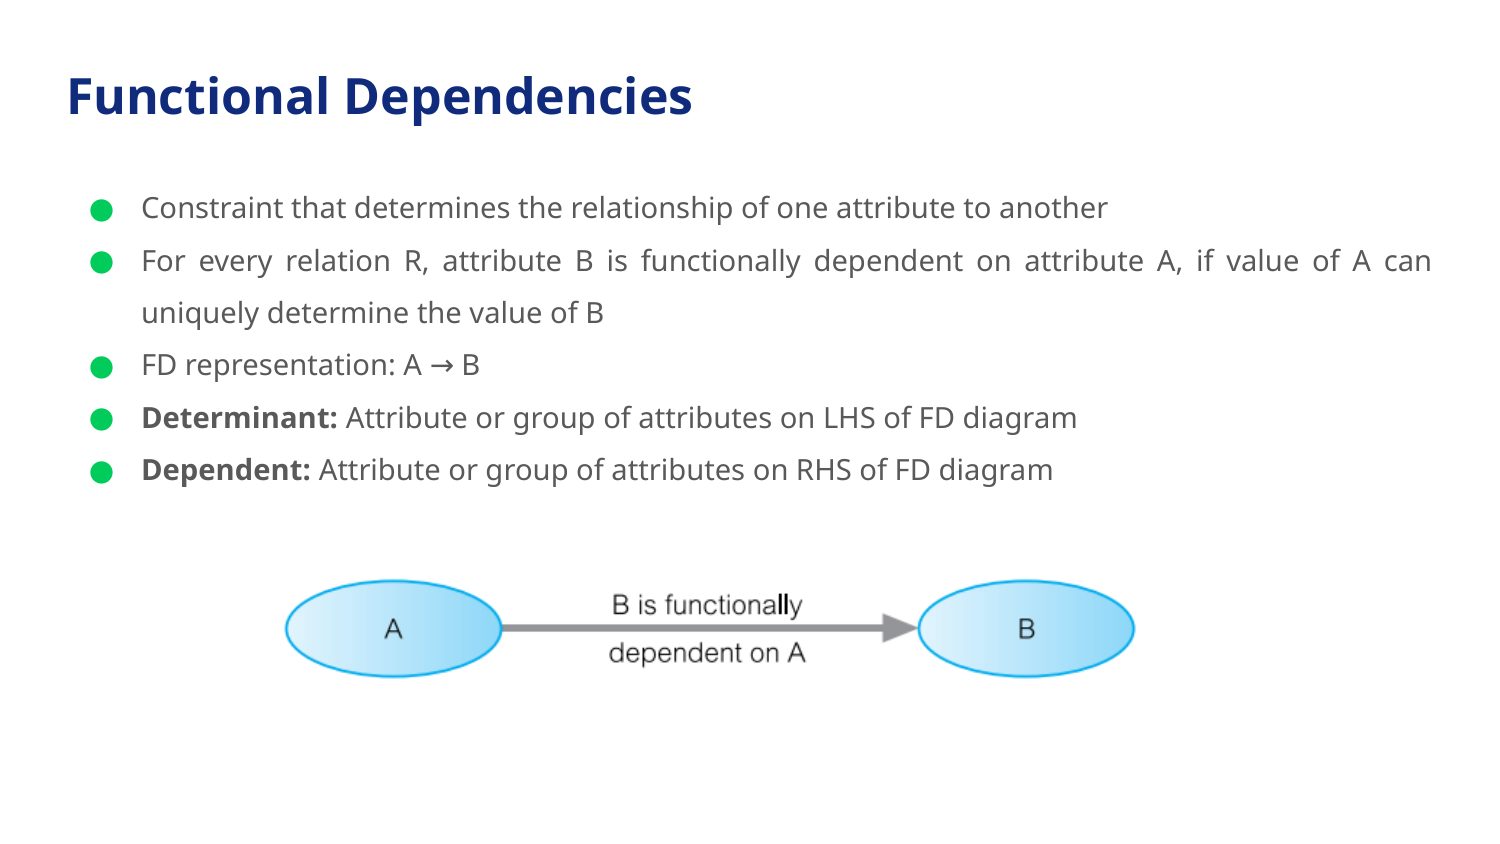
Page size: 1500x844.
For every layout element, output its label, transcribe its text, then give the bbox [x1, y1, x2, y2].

title Functional Dependencies [51, 49, 1443, 149]
list Constraint that determines the relationship of one attribute to another For every relation R, attribute B is functionally dependent on attribute A, if value of A can uniquely determine the value of B FD representation: A → B Determinant: Attribute or group of attributes on LHS of FD diagram Dependent: Attribute or group of attributes on RHS of FD diagram [51, 156, 1449, 773]
picture [260, 550, 1160, 708]
